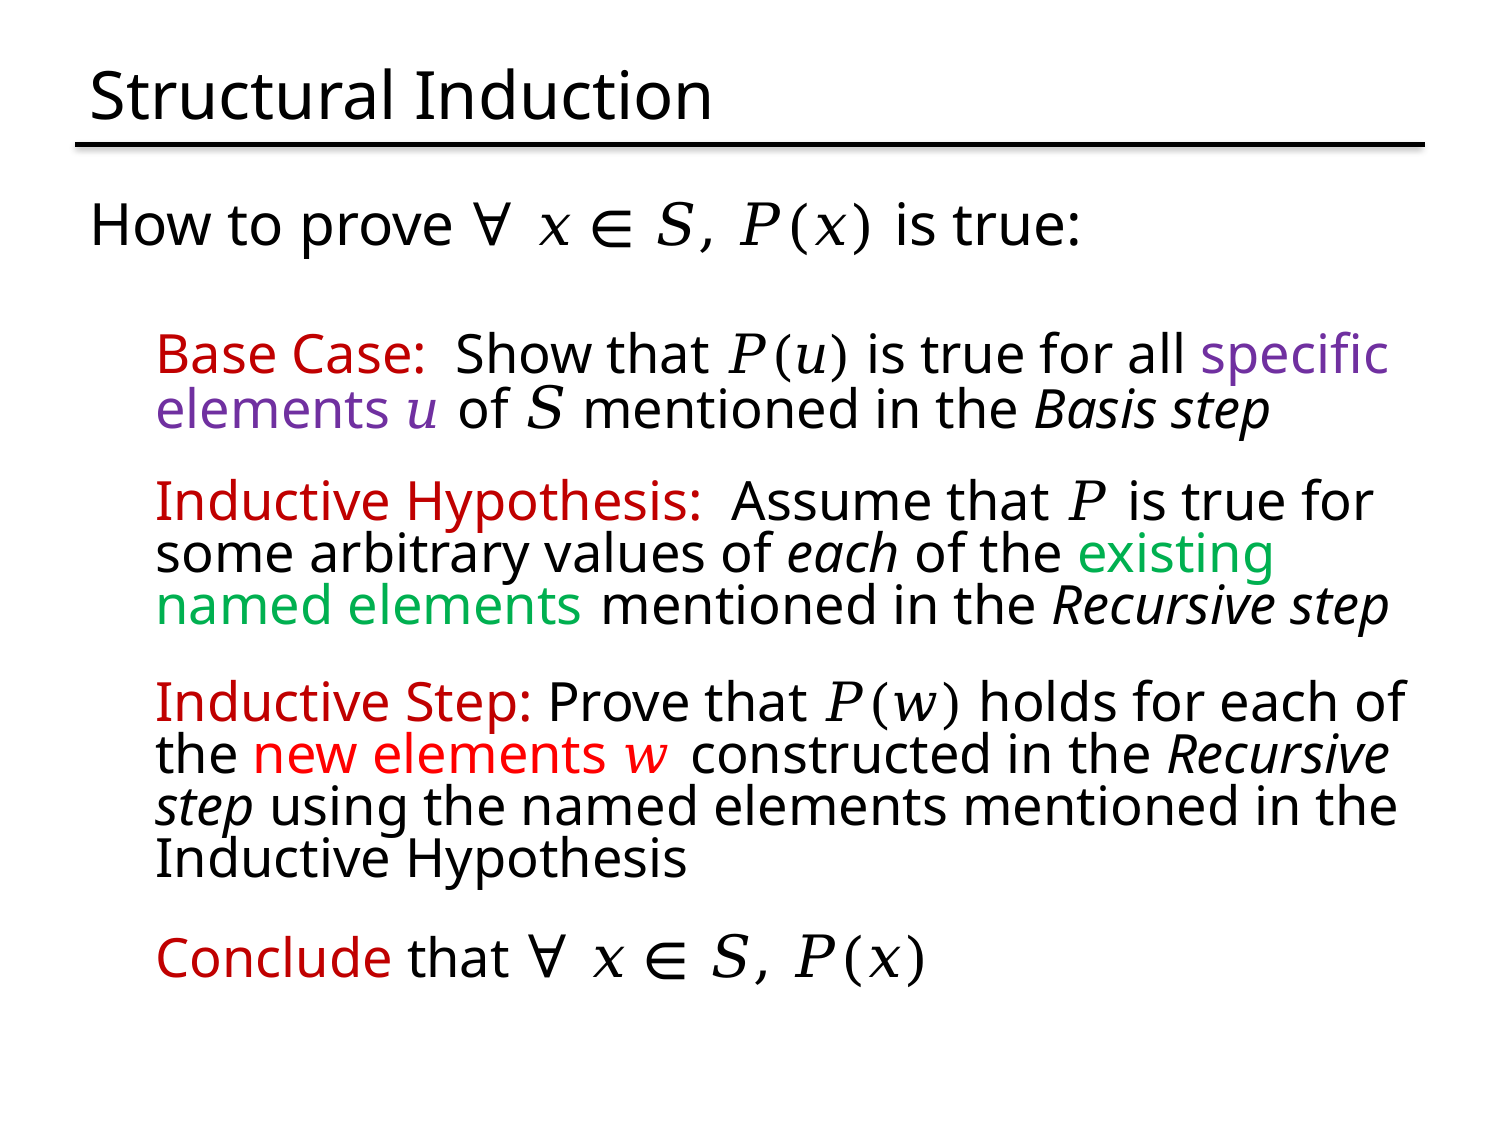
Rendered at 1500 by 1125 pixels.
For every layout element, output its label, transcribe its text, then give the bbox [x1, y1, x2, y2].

list How to prove ∀ 𝑥 ∈ 𝑆, 𝑃(𝑥) is true: Base Case: Show that 𝑃(𝑢) is true for all specific elements 𝑢 of 𝑆 mentioned in the Basis step Inductive Hypothesis: Assume that 𝑃 is true for some arbitrary values of each of the existing named elements mentioned in the Recursive step Inductive Step: Prove that 𝑃(𝑤) holds for each of the new elements 𝑤 constructed in the Recursive step using the named elements mentioned in the Inductive Hypothesis Conclude that ∀ 𝑥 ∈ 𝑆, 𝑃(𝑥) [75, 193, 1425, 1037]
title Structural Induction [75, 45, 1425, 145]
